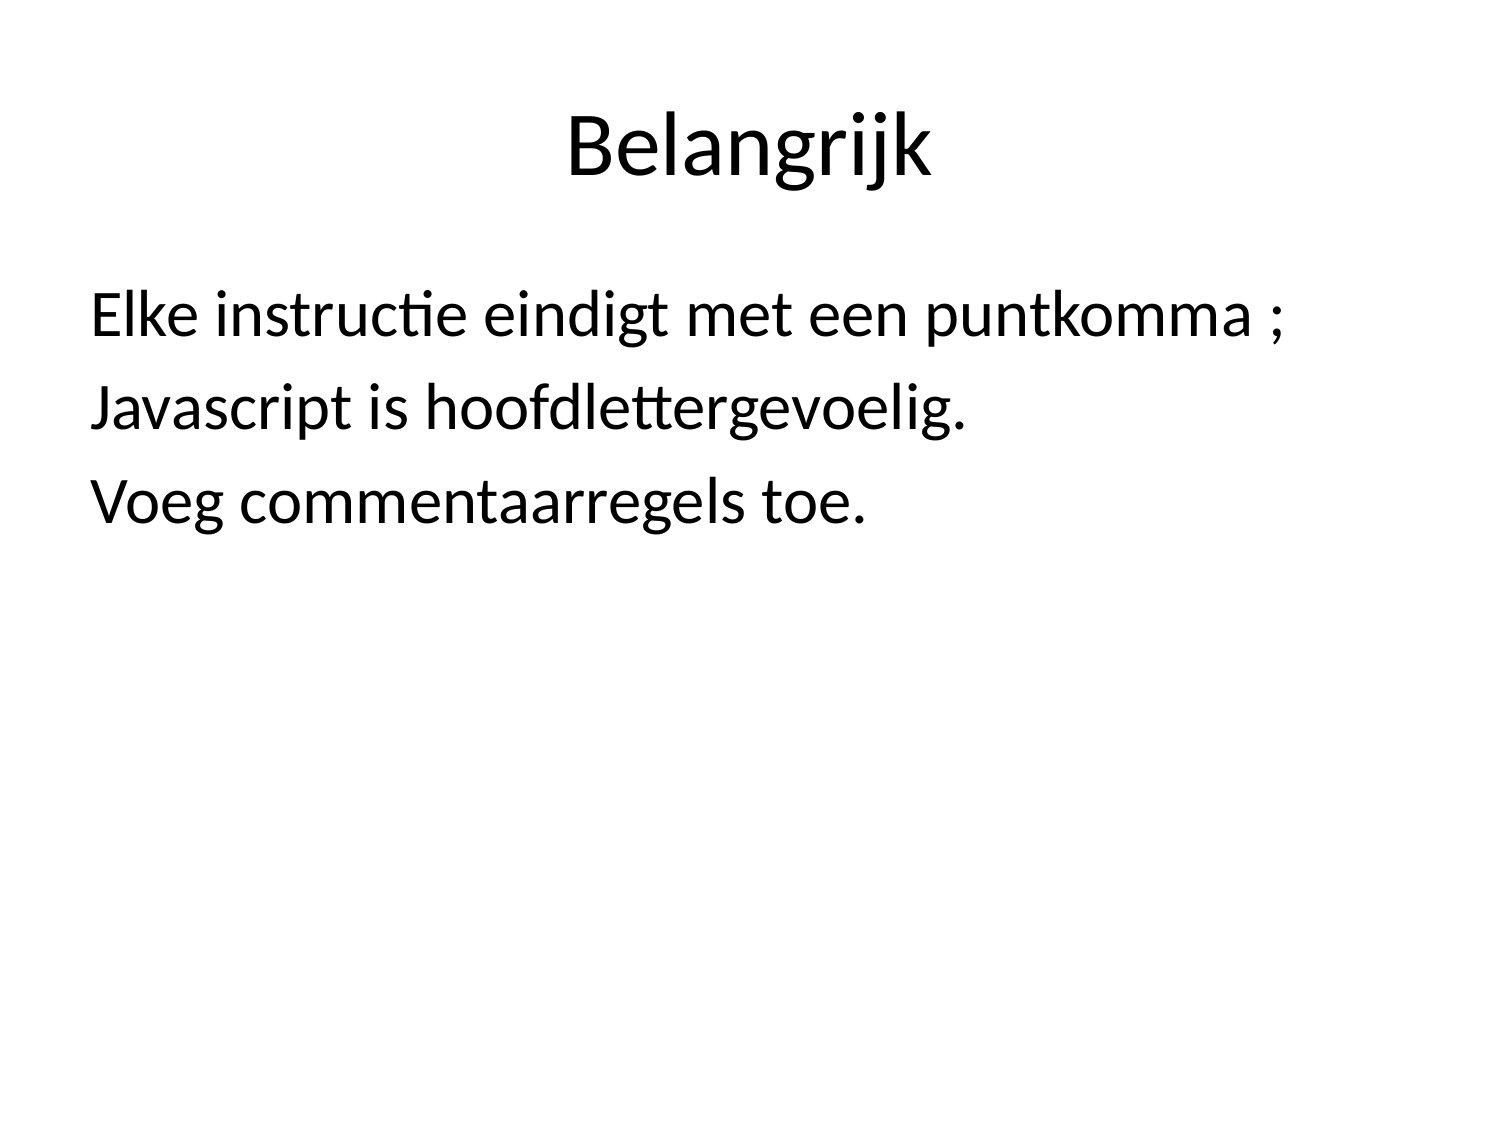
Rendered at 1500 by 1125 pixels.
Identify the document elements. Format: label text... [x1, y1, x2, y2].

title Belangrijk [75, 45, 1425, 233]
list Elke instructie eindigt met een puntkomma ; Javascript is hoofdlettergevoelig. Voeg commentaarregels toe. [75, 262, 1425, 1005]
